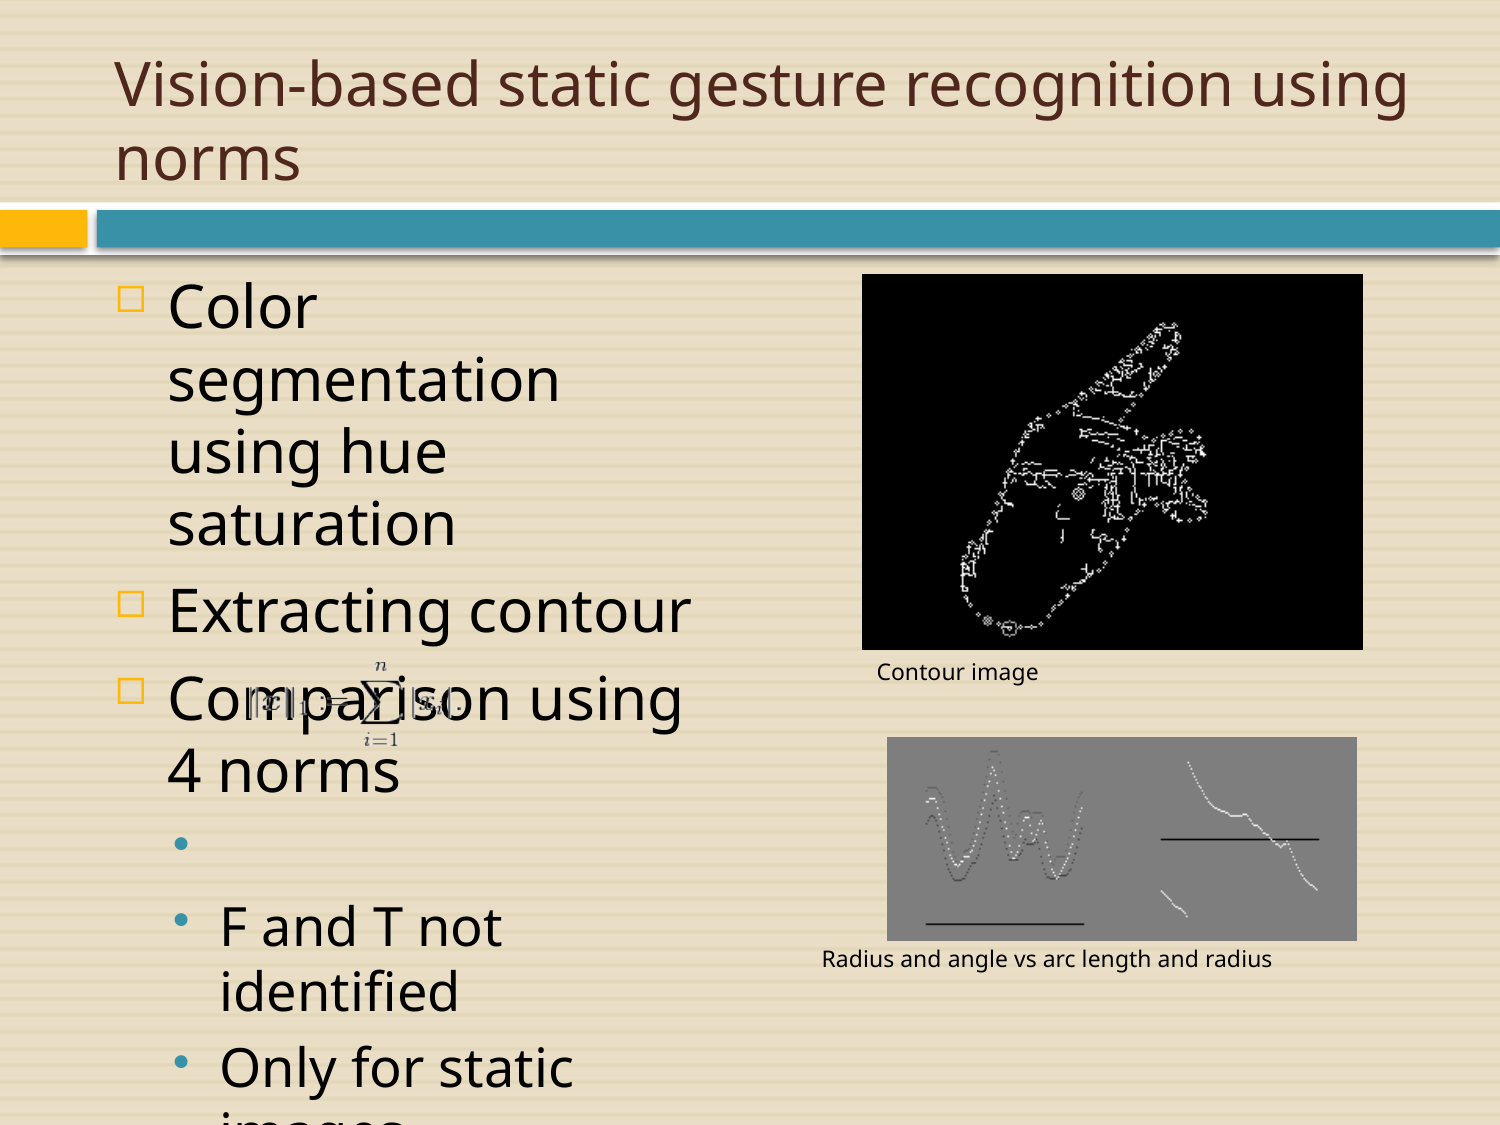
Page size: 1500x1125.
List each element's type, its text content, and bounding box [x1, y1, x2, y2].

text_box Radius and angle vs arc length and radius [806, 937, 1288, 980]
picture [887, 737, 1357, 941]
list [862, 274, 1363, 651]
list Color segmentation using hue saturation Extracting contour Comparison using 4 norms F and T not identified Only for static images [99, 260, 738, 1011]
text_box Contour image [861, 659, 1054, 693]
picture [249, 662, 462, 749]
title Vision-based static gesture recognition using norms [99, 37, 1438, 200]
